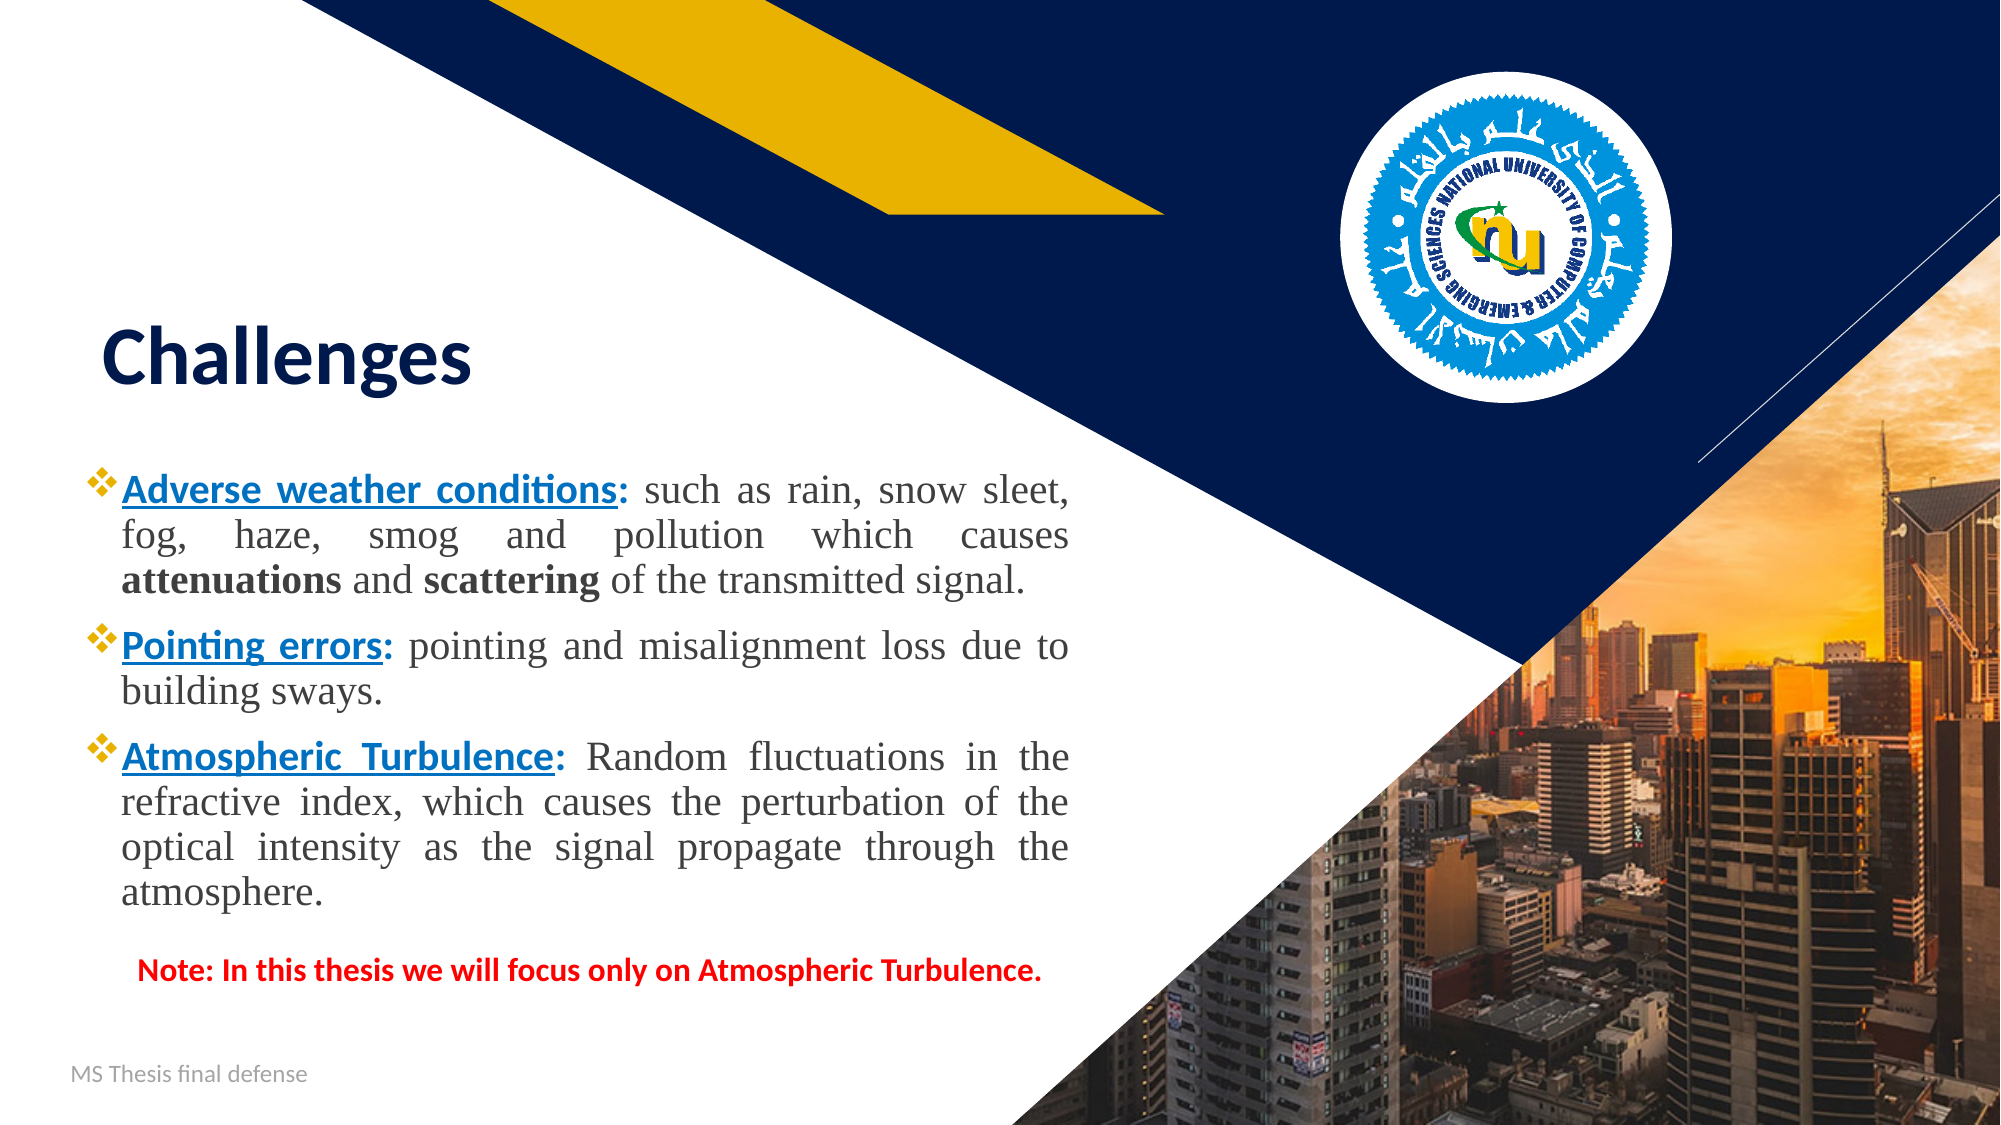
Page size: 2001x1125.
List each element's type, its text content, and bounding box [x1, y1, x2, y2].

title Challenges [87, 203, 1292, 403]
picture [1012, 71, 2000, 1125]
text_box Note: In this thesis we will focus only on Atmospheric Turbulence. [122, 941, 1012, 996]
footer MS Thesis final defense [55, 1042, 731, 1103]
list Adverse weather conditions: such as rain, snow sleet, fog, haze, smog and pollution which causes attenuations and scattering of the transmitted signal. Pointing errors: pointing and misalignment loss due to building sways. Atmospheric Turbulence: Random fluctuations in the refractive index, which causes the perturbation of the optical intensity as the signal propagate through the atmosphere. [68, 459, 1012, 922]
